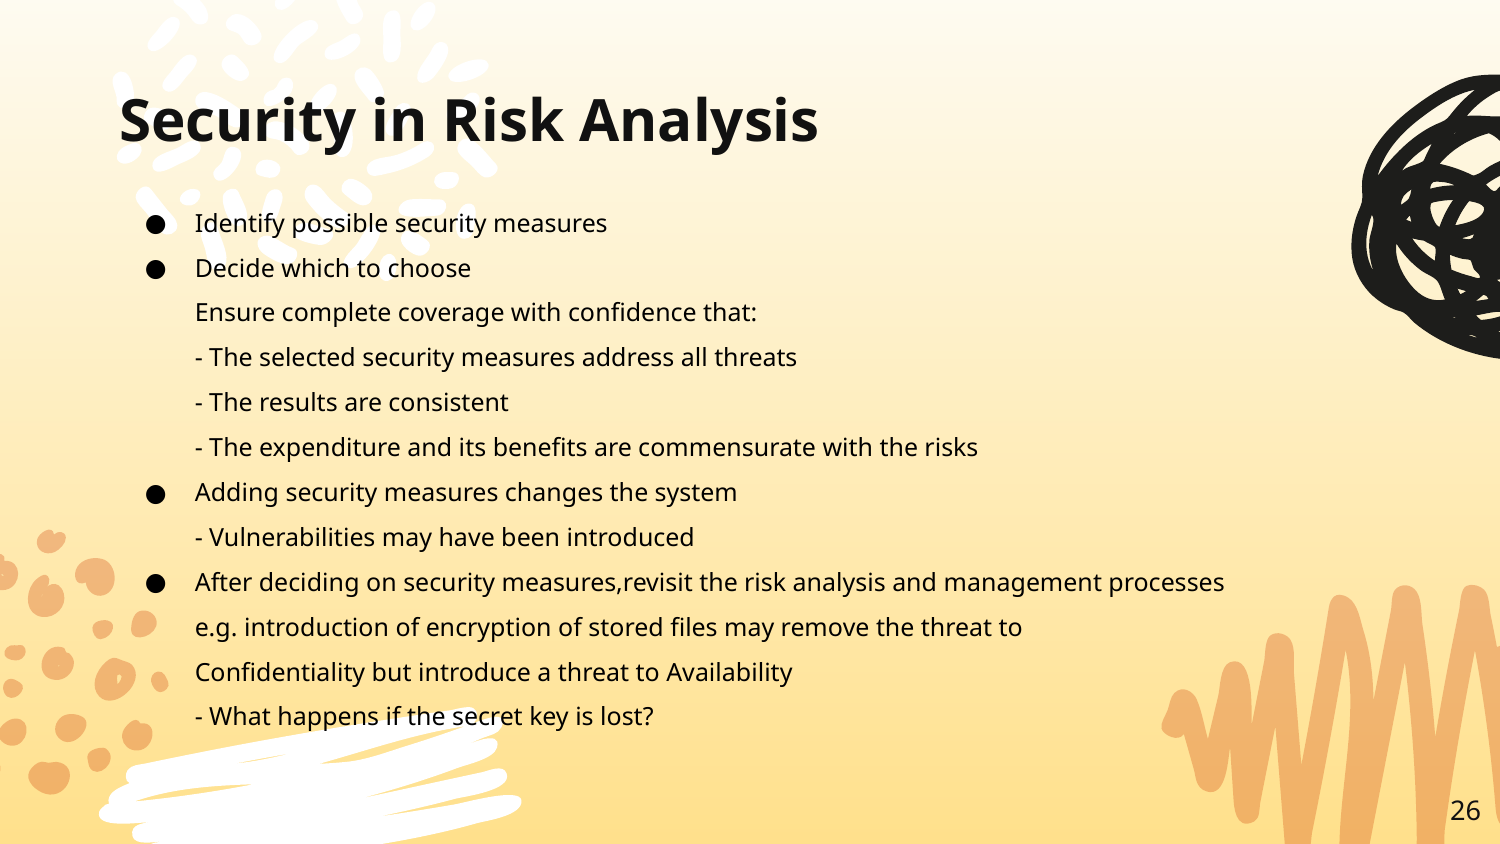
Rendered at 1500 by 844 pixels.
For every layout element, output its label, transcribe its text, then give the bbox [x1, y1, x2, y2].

text_box Identify possible security measures Decide which to choose Ensure complete coverage with confidence that: - The selected security measures address all threats - The results are consistent - The expenditure and its benefits are commensurate with the risks Adding security measures changes the system - Vulnerabilities may have been introduced After deciding on security measures,revisit the risk analysis and management processes e.g. introduction of encryption of stored files may remove the threat to Confidentiality but introduce a threat to Availability - What happens if the secret key is lost? [104, 184, 1271, 789]
slide_number 26 [1391, 779, 1482, 844]
title Security in Risk Analysis [119, 51, 1221, 154]
